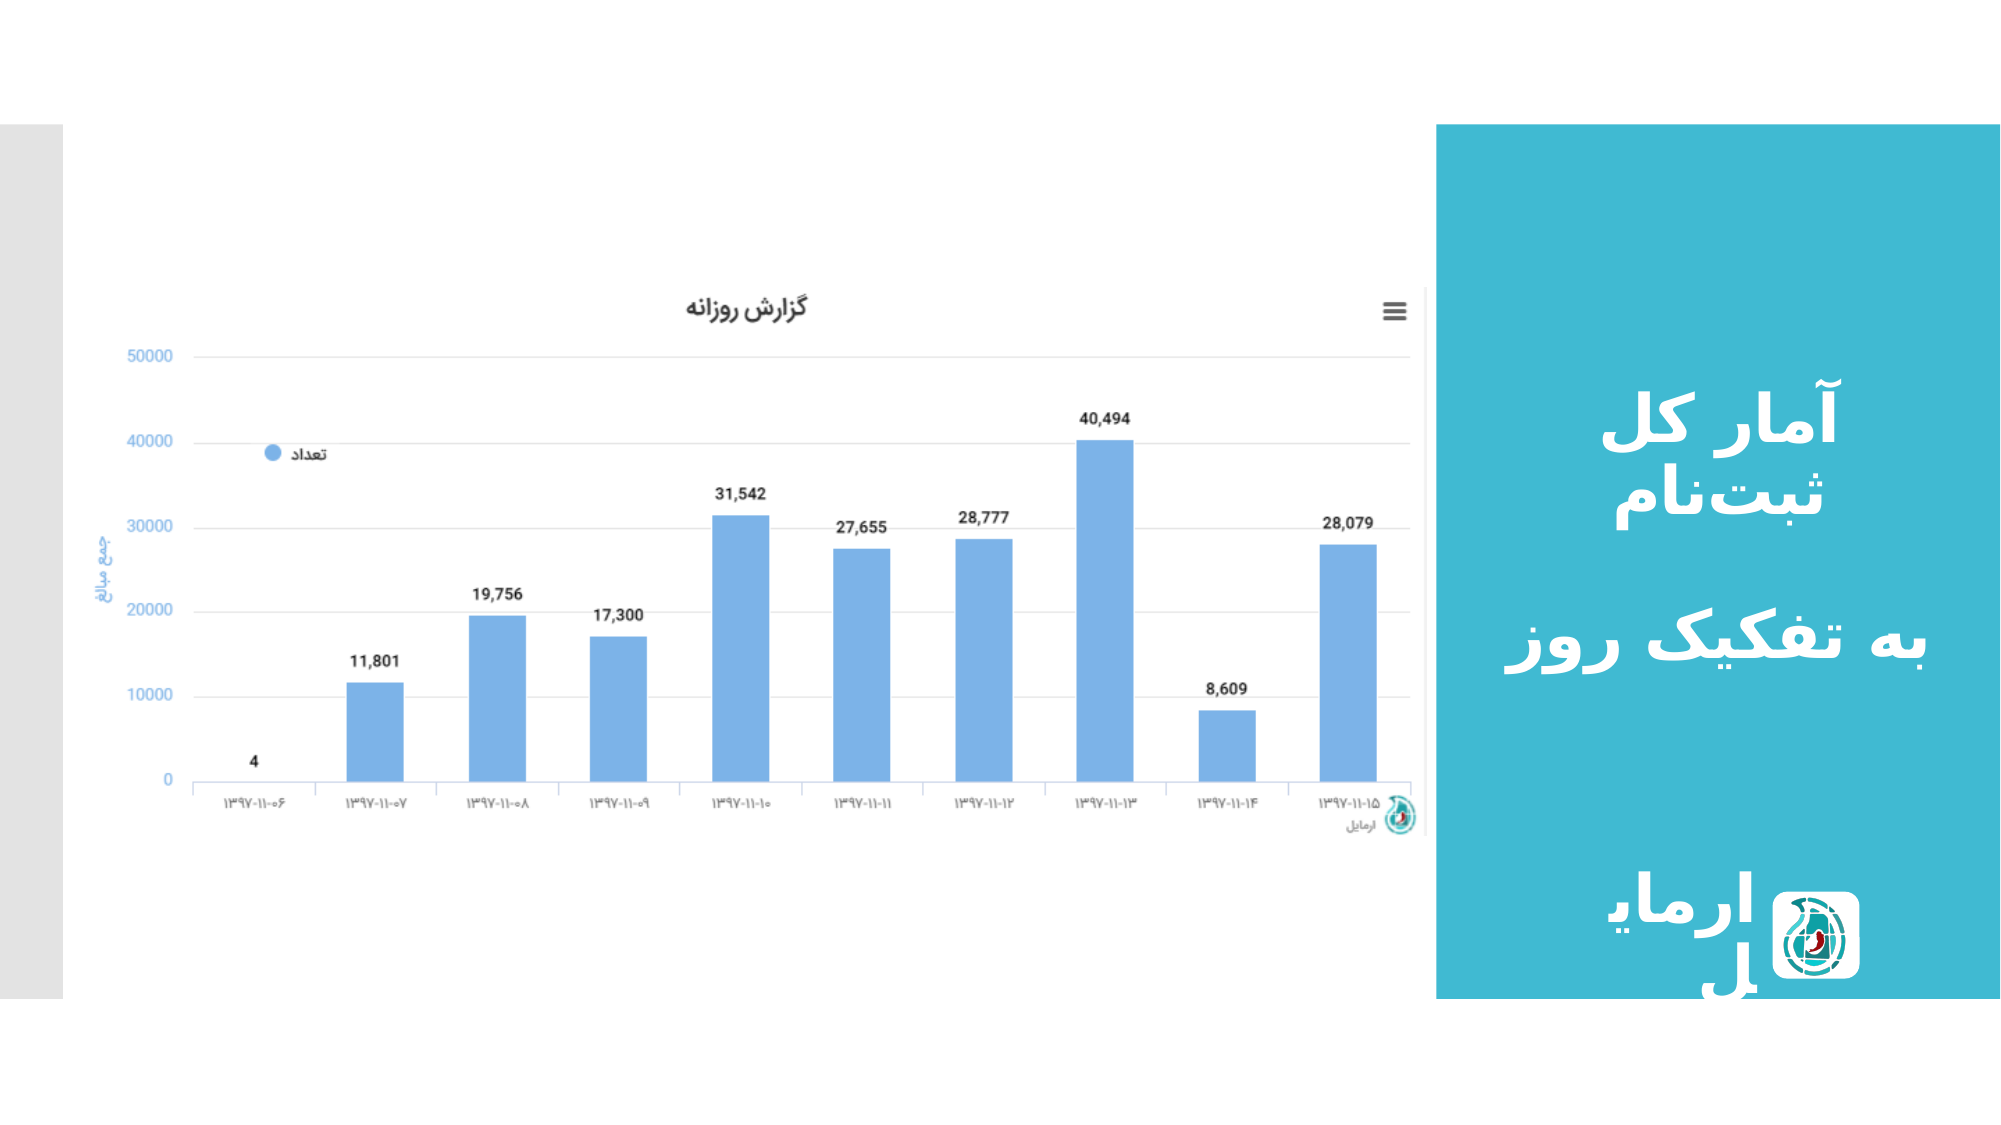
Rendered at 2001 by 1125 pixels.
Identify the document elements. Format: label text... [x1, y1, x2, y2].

title آمار کل ثبت‌نام به تفکیک روز [1477, 184, 1962, 874]
picture [1772, 894, 1857, 979]
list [72, 287, 1427, 836]
